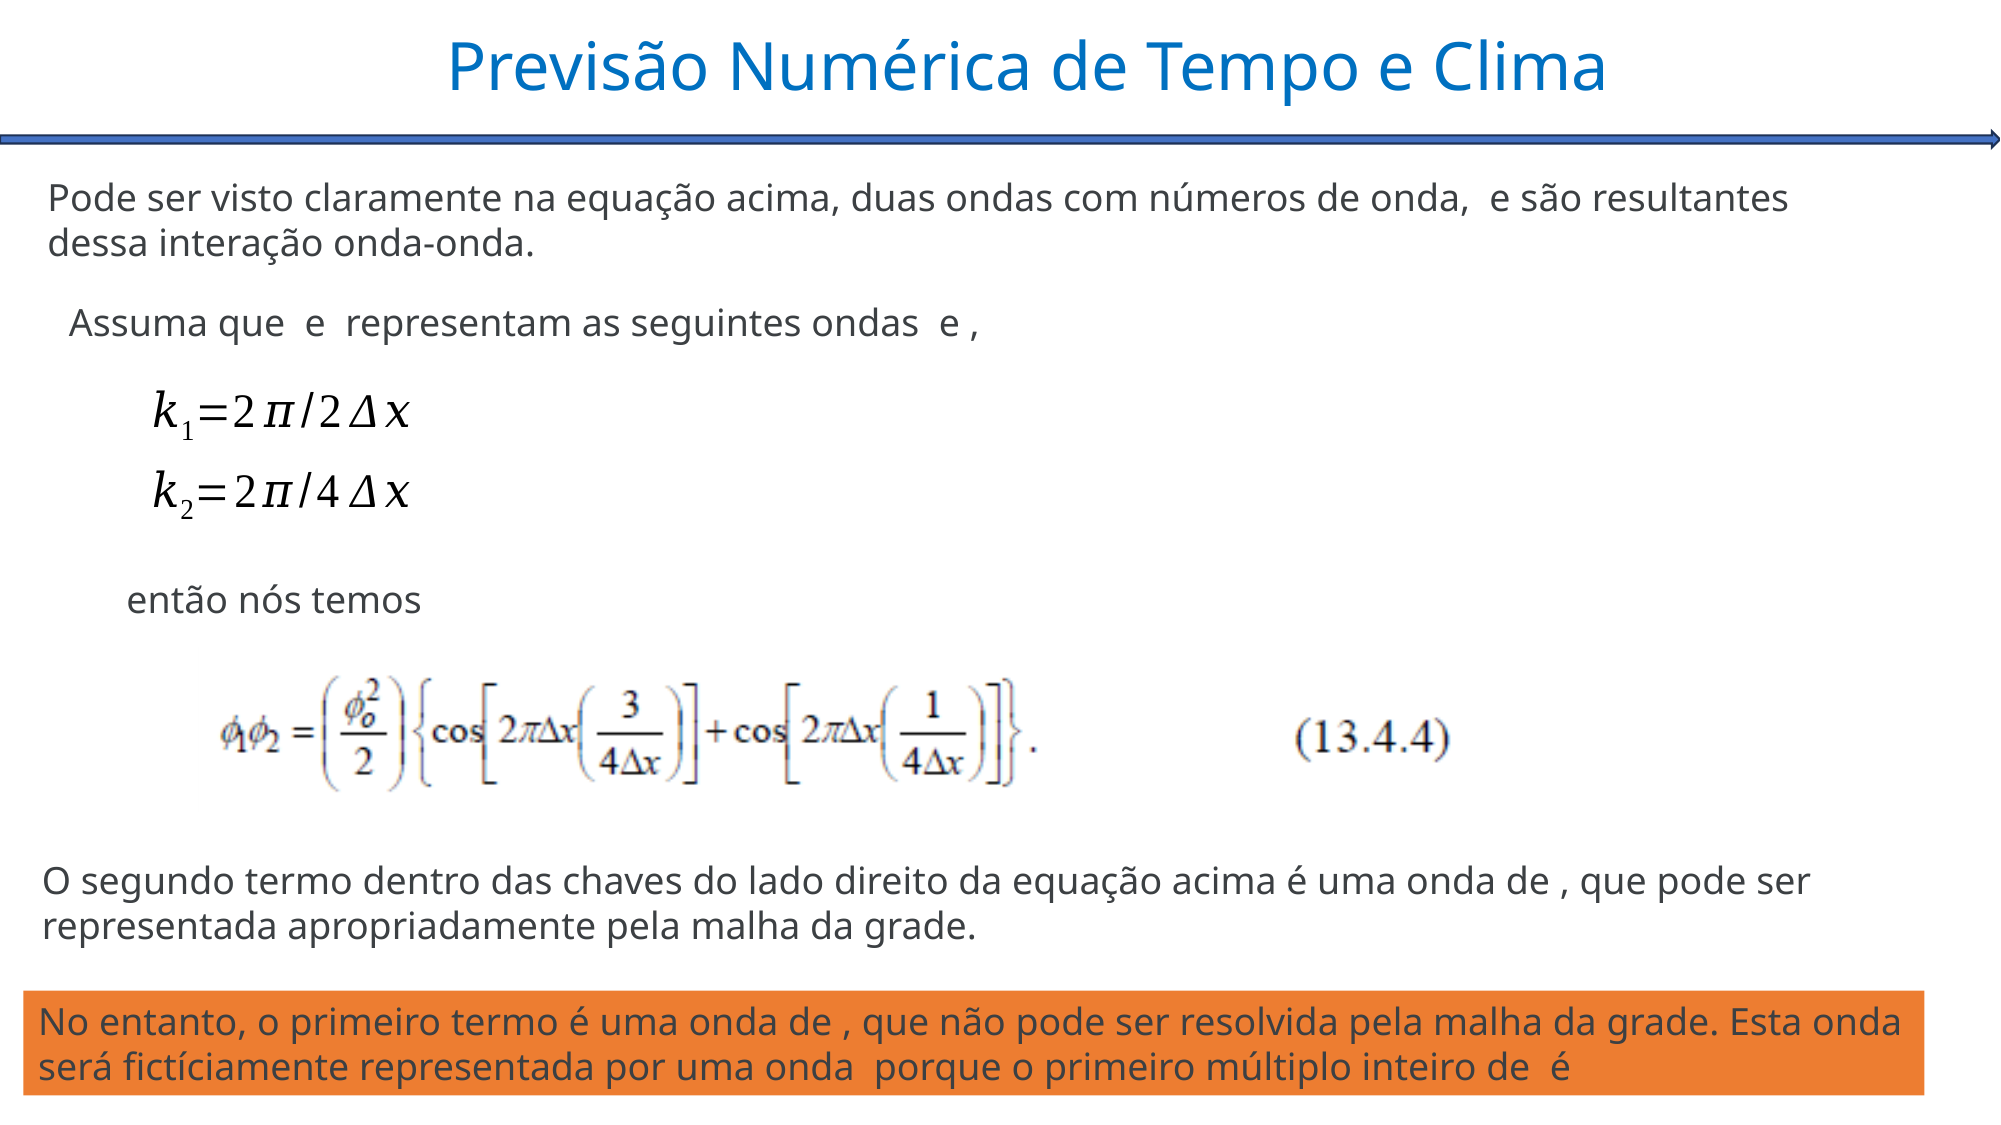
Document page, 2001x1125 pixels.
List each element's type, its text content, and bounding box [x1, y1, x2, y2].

text_box [0, 128, 2000, 151]
text_box então nós temos [111, 569, 1166, 629]
text_box Previsão Numérica de Tempo e Clima [431, 16, 1626, 112]
picture [197, 647, 1497, 812]
